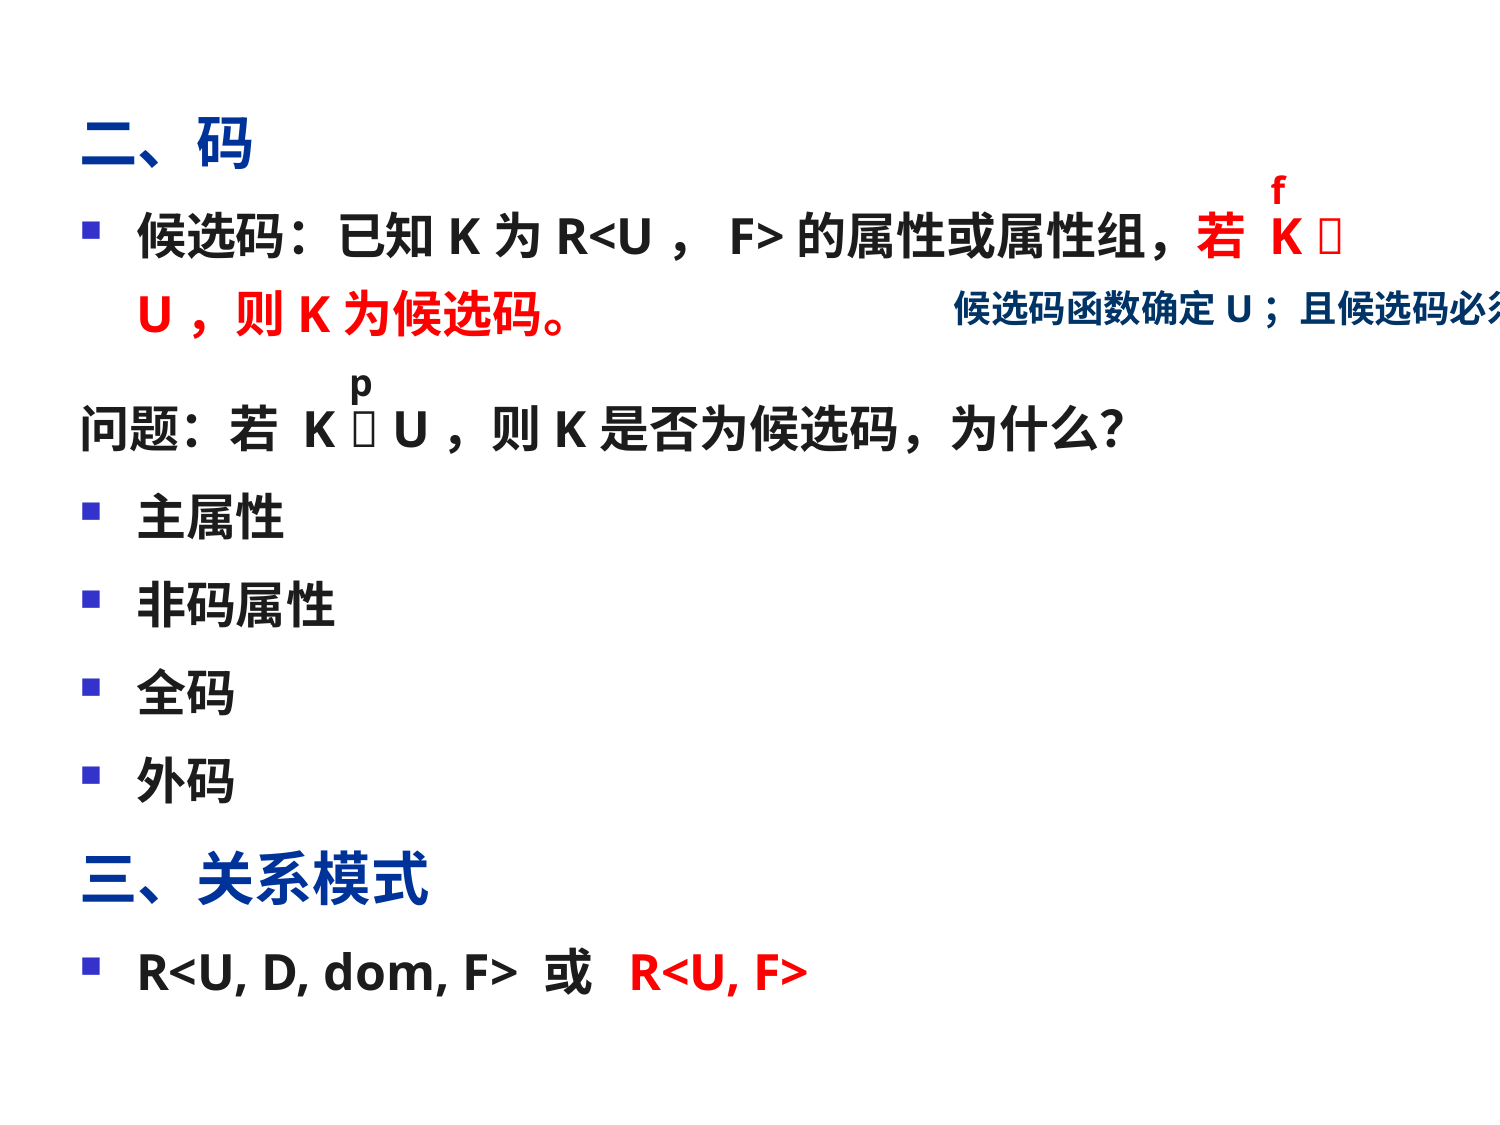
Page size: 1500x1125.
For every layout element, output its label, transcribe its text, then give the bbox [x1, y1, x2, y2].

text_box 候选码函数确定U；且候选码必须是最小的 [938, 277, 1500, 338]
list 二、码 候选码：已知K为R<U，F>的属性或属性组，若 K  U，则K为候选码。 问题：若 K  U，则K是否为候选码，为什么？ 主属性 非码属性 全码 外码 三、关系模式 R<U, D, dom, F> 或 R<U, F> [64, 78, 1459, 1059]
text_box f [1255, 146, 1294, 220]
text_box p [334, 338, 372, 412]
